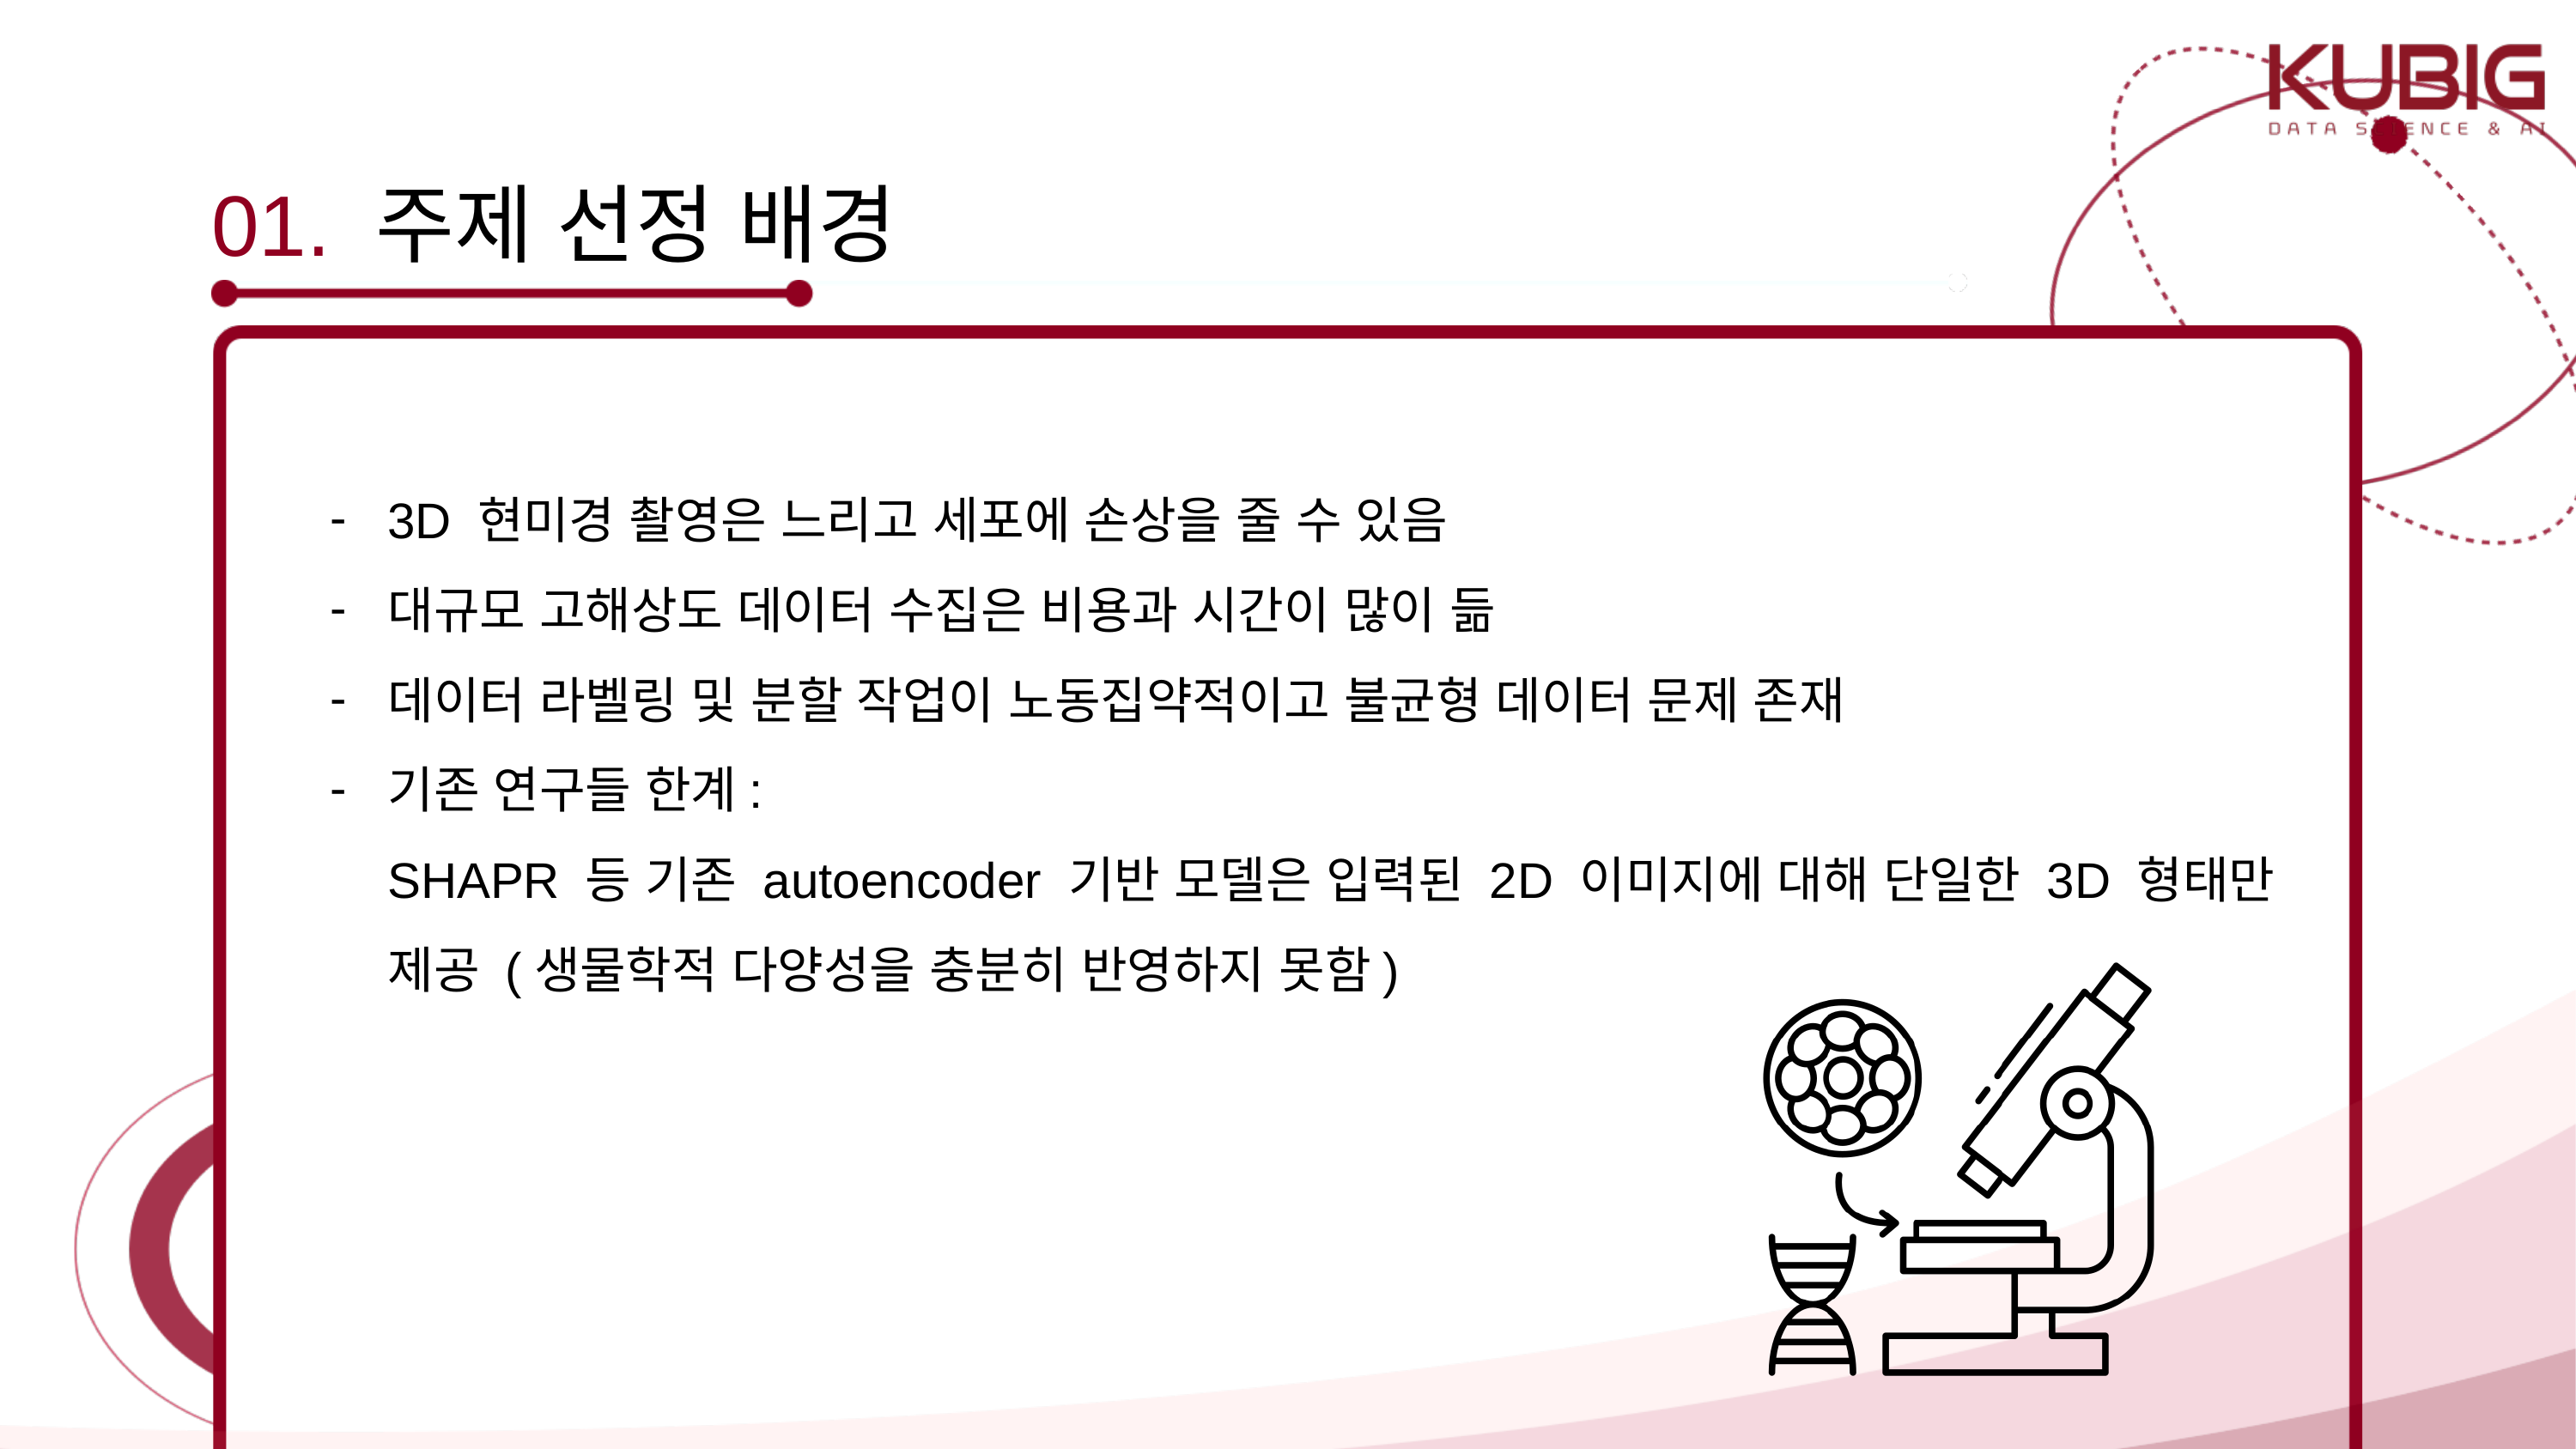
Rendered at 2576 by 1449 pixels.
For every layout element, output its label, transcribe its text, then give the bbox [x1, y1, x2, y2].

picture [0, 0, 2576, 1449]
picture [210, 273, 1968, 308]
text_box 01. 주제 선정 배경 [198, 164, 1273, 281]
